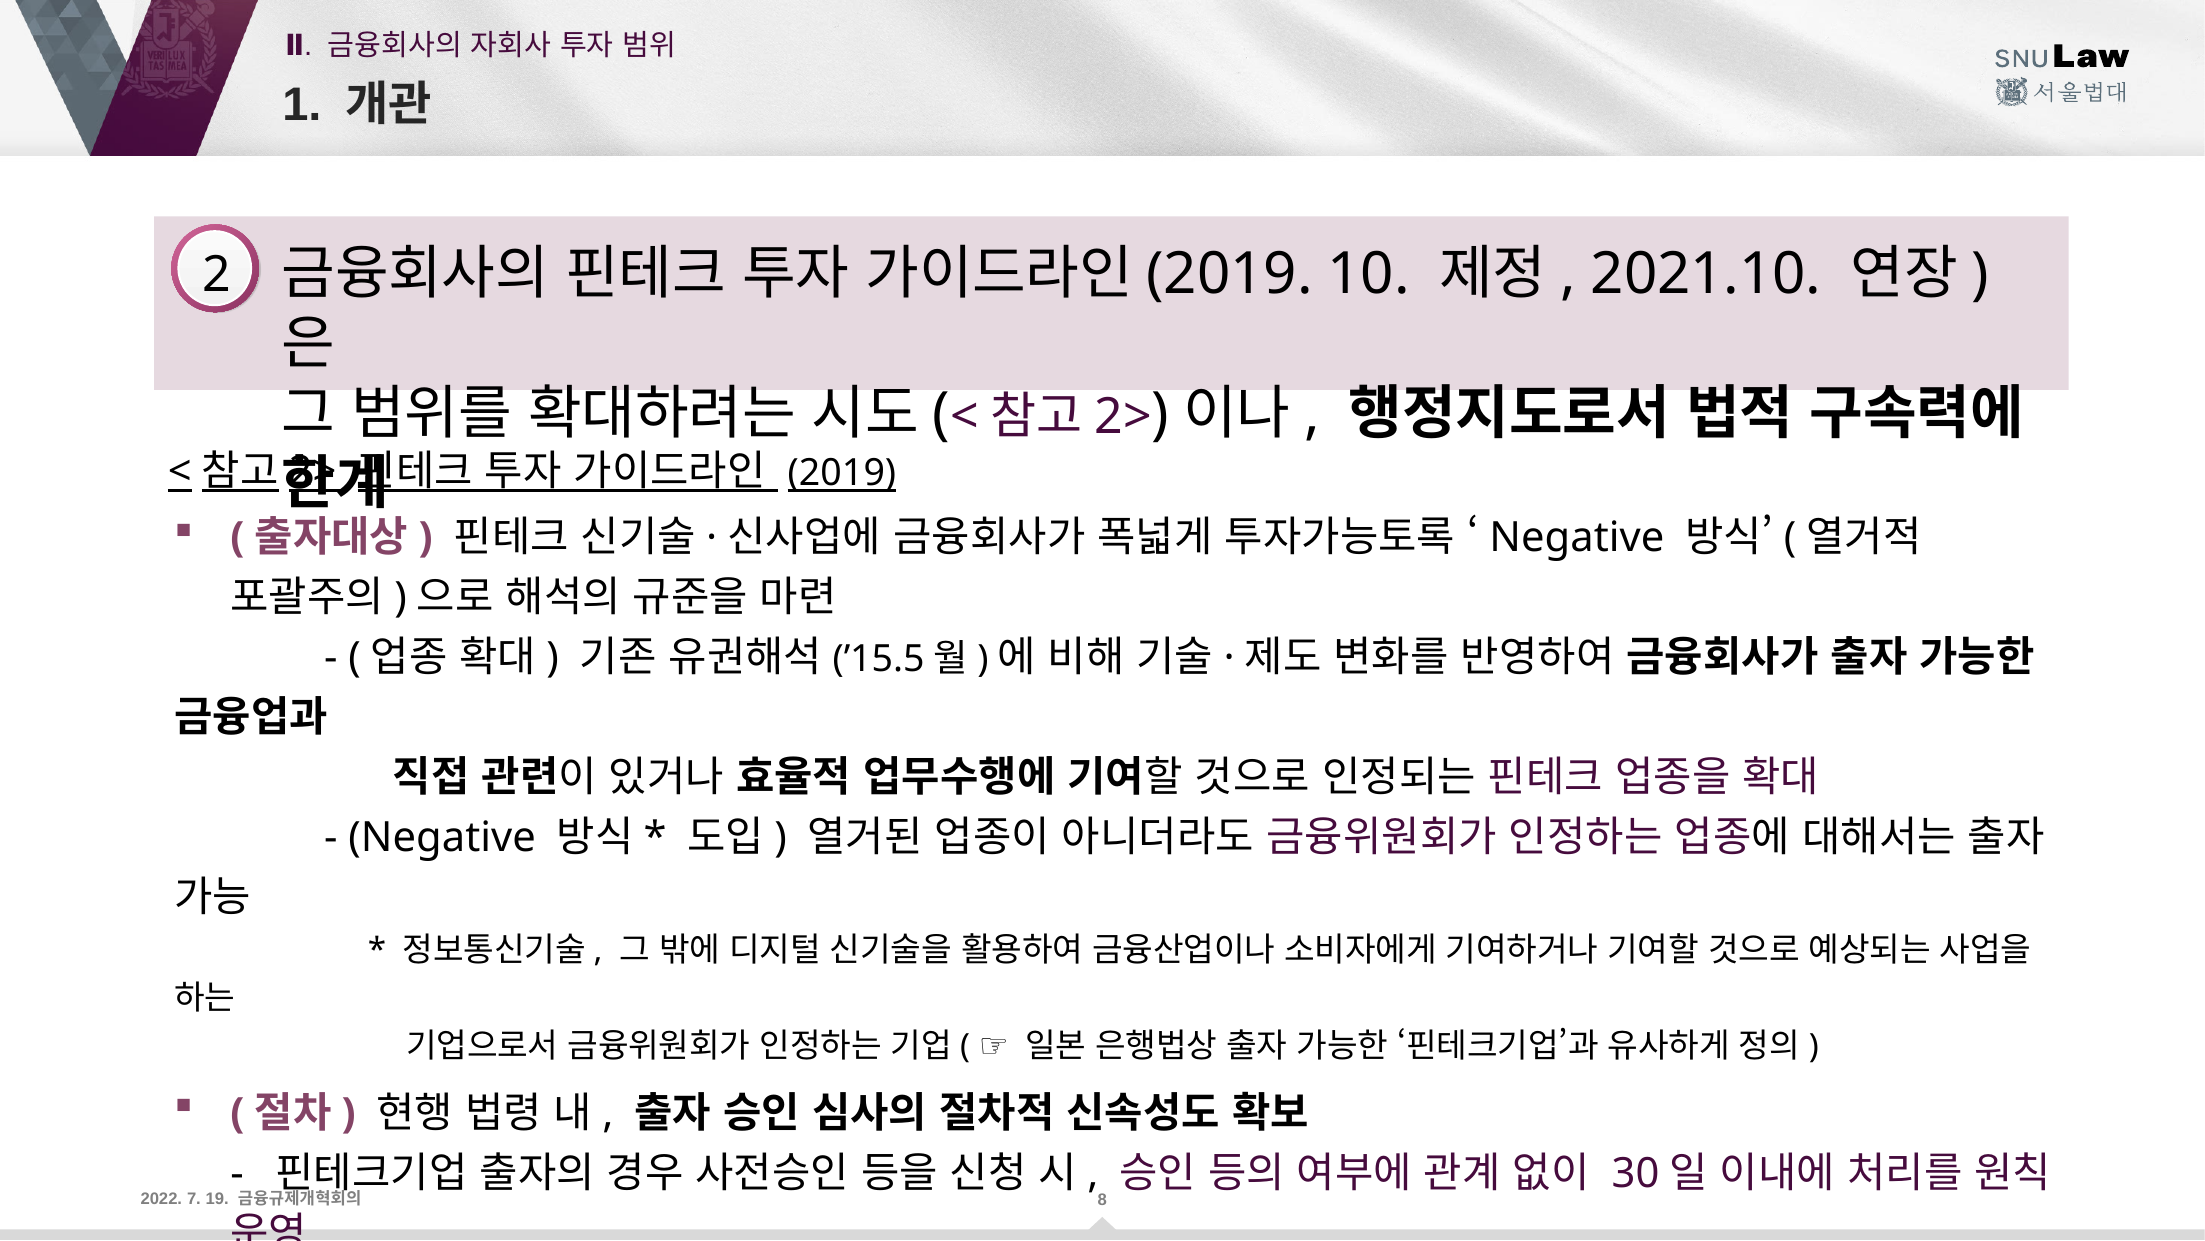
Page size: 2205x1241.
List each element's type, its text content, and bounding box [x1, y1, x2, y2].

text_box (출자대상) 핀테크 신기술·신사업에 금융회사가 폭넓게 투자가능토록 ‘Negative 방식’(열거적 포괄주의)으로 해석의 규준을 마련 - (업종 확대) 기존 유권해석(’15.5월)에 비해 기술·제도 변화를 반영하여 금융회사가 출자 가능한 금융업과 직접 관련이 있거나 효율적 업무수행에 기여할 것으로 인정되는 핀테크 업종을 확대 - (Negative 방식* 도입) 열거된 업종이 아니더라도 금융위원회가 인정하는 업종에 대해서는 출자 가능 * 정보통신기술, 그 밖에 디지털 신기술을 활용하여 금융산업이나 소비자에게 기여하거나 기여할 것으로 예상되는 사업을 하는 기업으로서 금융위원회가 인정하는 기업( ☞ 일본 은행법상 출자 가능한 ‘핀테크기업’과 유사하게 정의) (절차) 현행 법령 내, 출자 승인 심사의 절차적 신속성도 확보 - 핀테크기업 출자의 경우 사전승인 등을 신청 시, 승인 등의 여부에 관계 없이 30일 이내에 처리를 원칙 운영 (기타) 금융회사가 출자 가능한 핀테크 업종에 대해서는 직접 부수업무로도 영위할 수 있도록 원칙 제시 [159, 492, 2075, 1241]
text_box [171, 224, 259, 313]
text_box <참고2> 핀테크 투자 가이드라인 (2019) [153, 411, 1082, 502]
text_box [153, 215, 2070, 391]
text_box 금융회사의 핀테크 투자 가이드라인(2019. 10. 제정, 2021.10. 연장)은 그 범위를 확대하려는 시도(<참고2>)이나, 행정지도로서 법적 구속력에 한계 [266, 227, 2069, 492]
picture [0, 0, 2205, 1229]
title 1. 개관 [267, 68, 1666, 142]
list Ⅱ. 금융회사의 자회사 투자 범위 [270, 23, 1666, 69]
